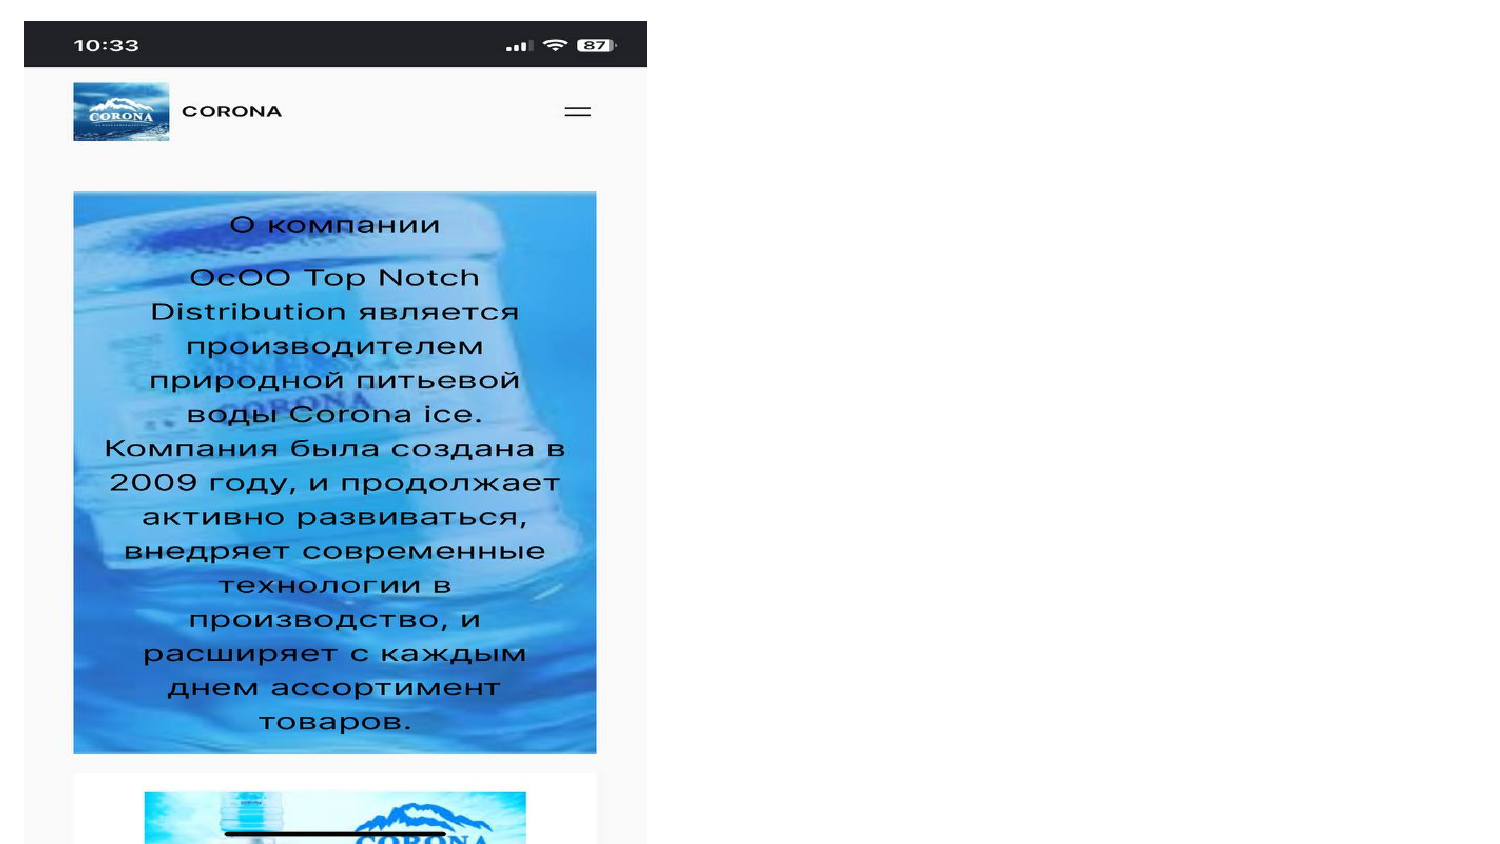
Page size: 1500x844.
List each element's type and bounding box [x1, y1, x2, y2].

picture [23, 21, 647, 844]
